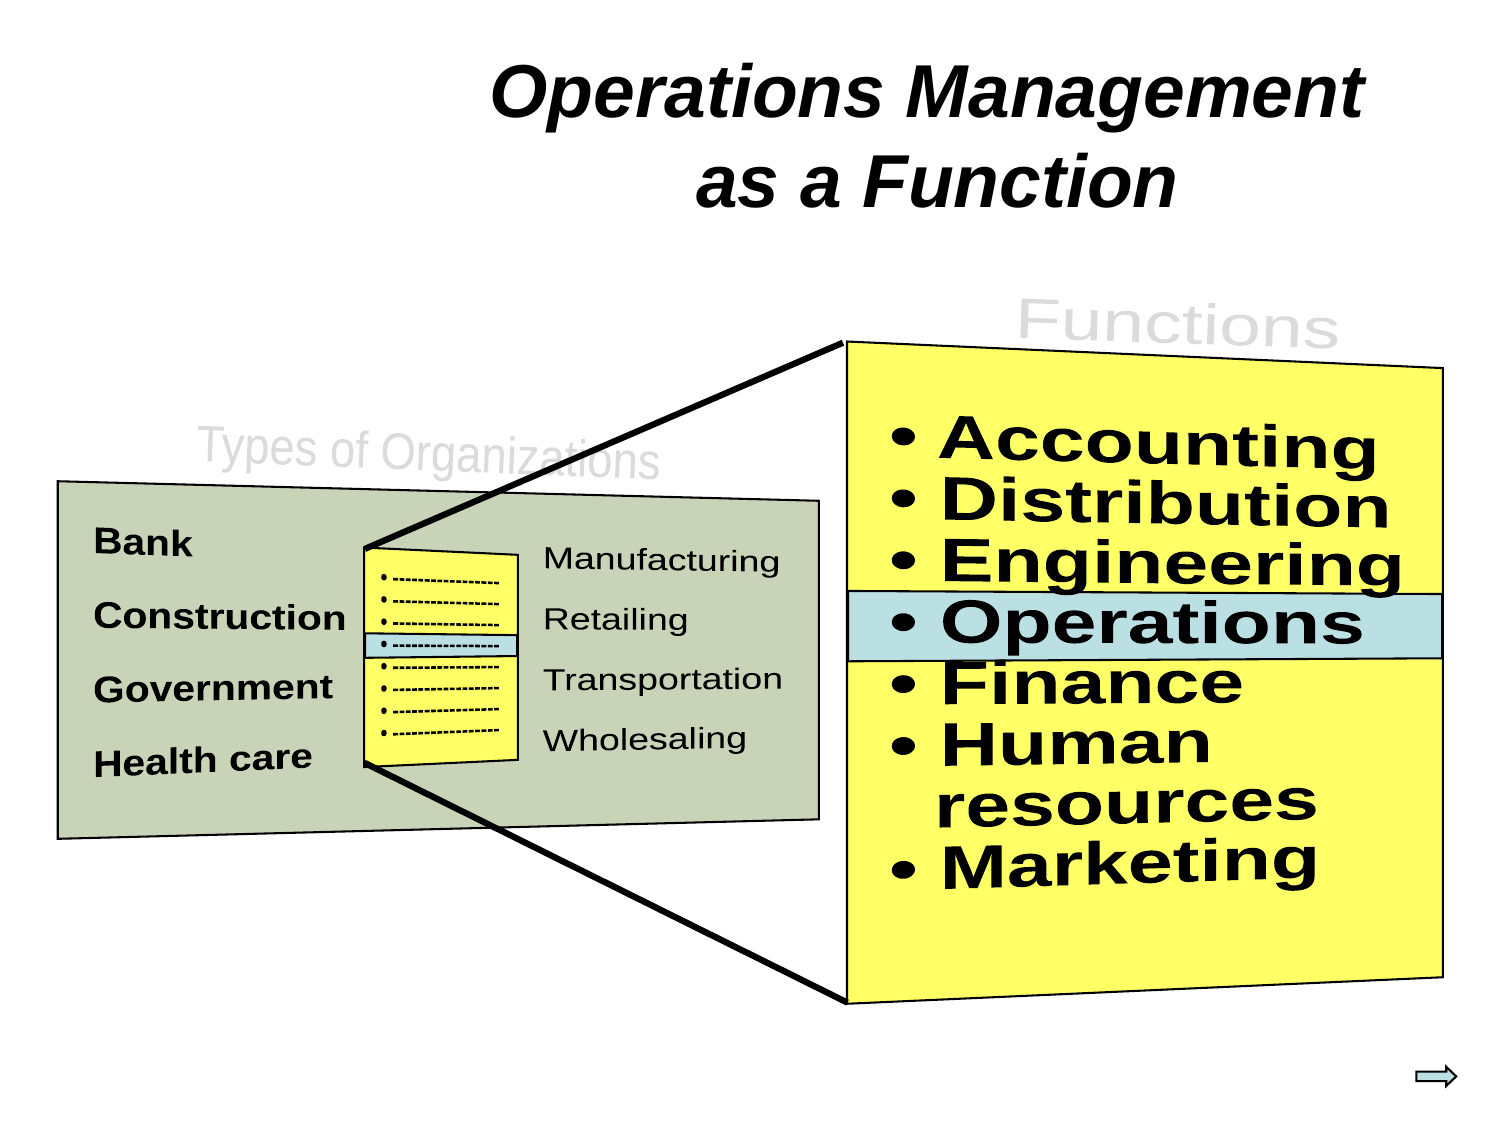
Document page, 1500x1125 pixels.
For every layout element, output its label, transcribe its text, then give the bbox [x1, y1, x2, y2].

text_box Operations Management as a Function [410, 50, 1465, 216]
text_box [1416, 1066, 1457, 1086]
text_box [363, 301, 1444, 1005]
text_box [57, 432, 363, 840]
